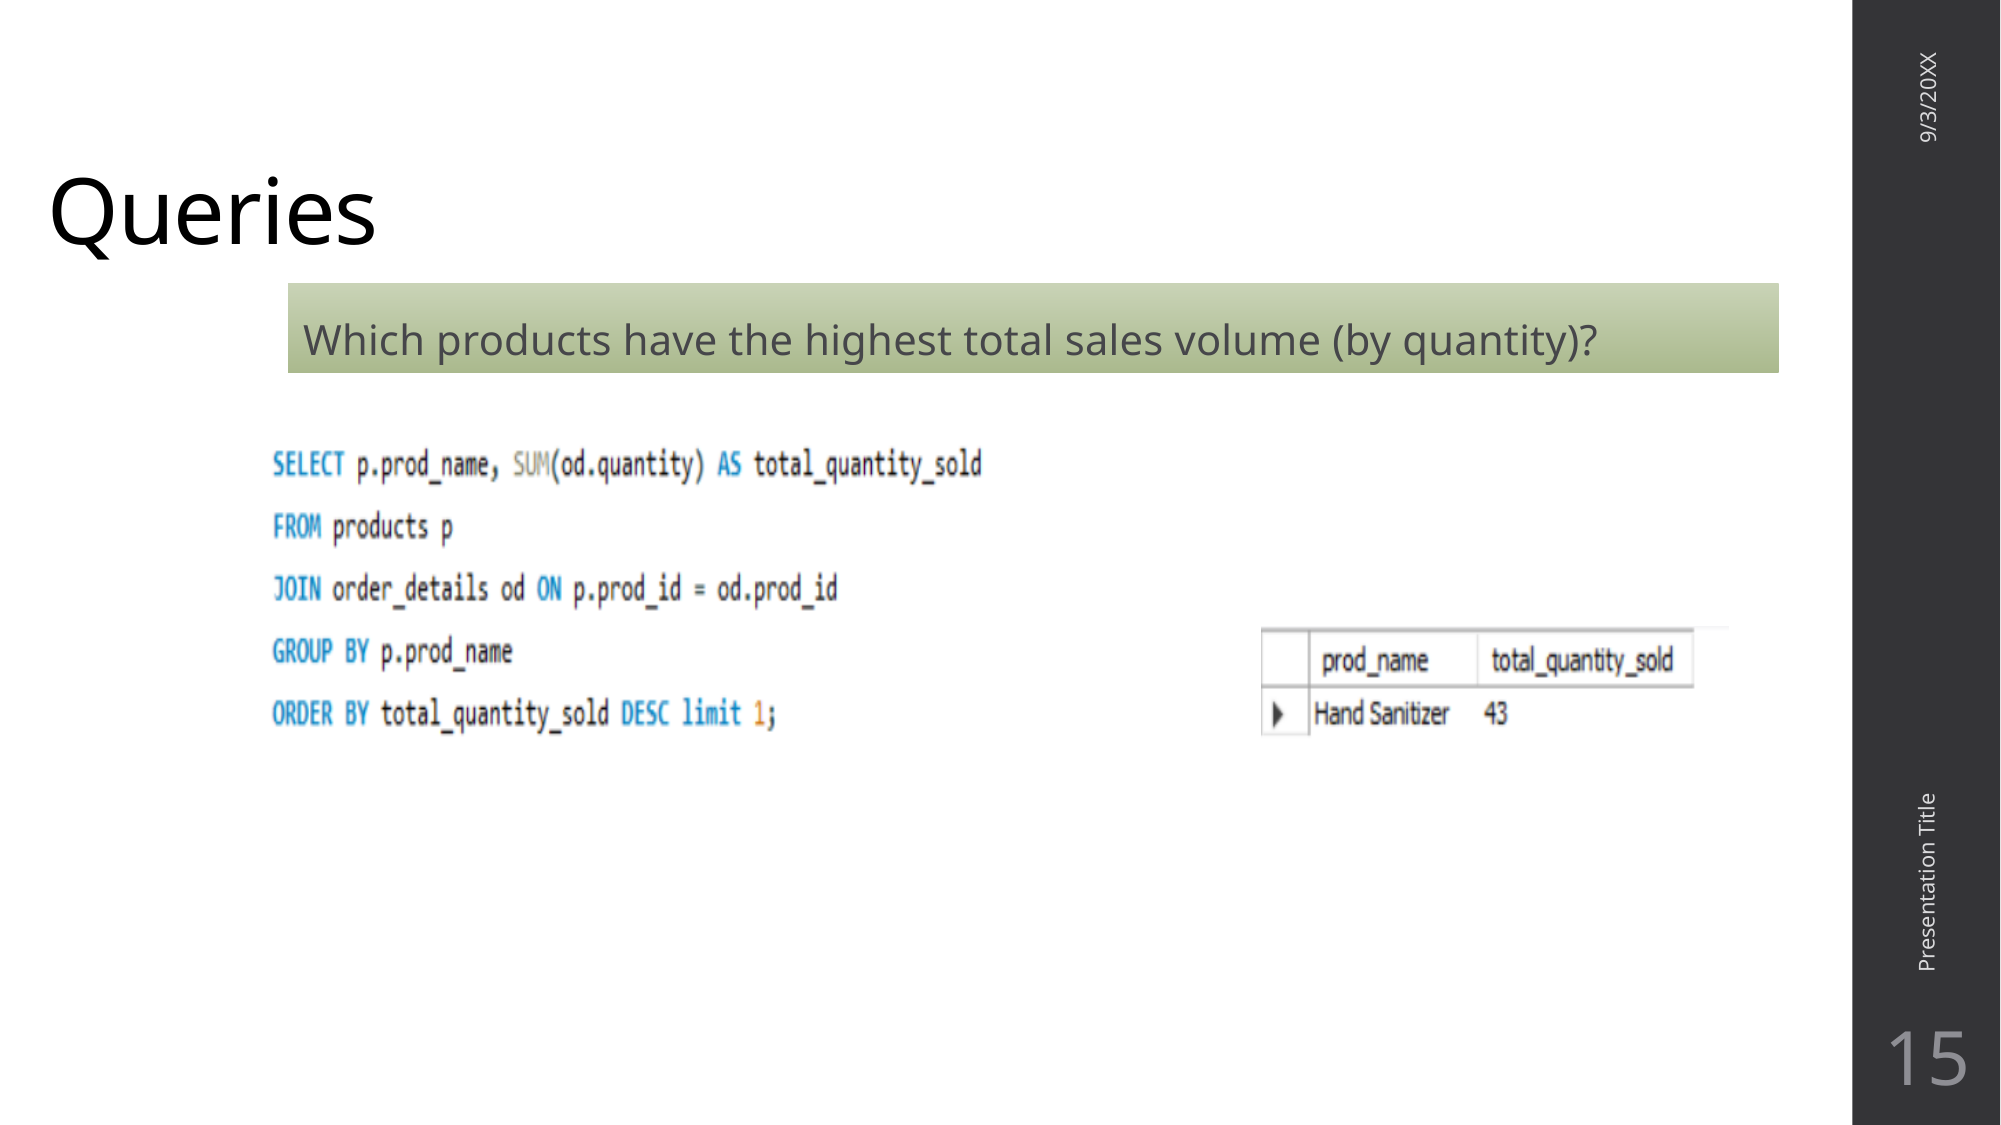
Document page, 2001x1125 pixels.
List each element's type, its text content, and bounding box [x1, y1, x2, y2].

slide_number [1897, 37, 1958, 351]
list Which products have the highest total sales volume (by quantity)? [288, 283, 1779, 373]
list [264, 435, 1001, 765]
footer Presentation Title [1897, 400, 1958, 988]
picture [1260, 626, 1729, 845]
title Queries [32, 54, 1758, 272]
slide_number 15 [1852, 1012, 2000, 1110]
